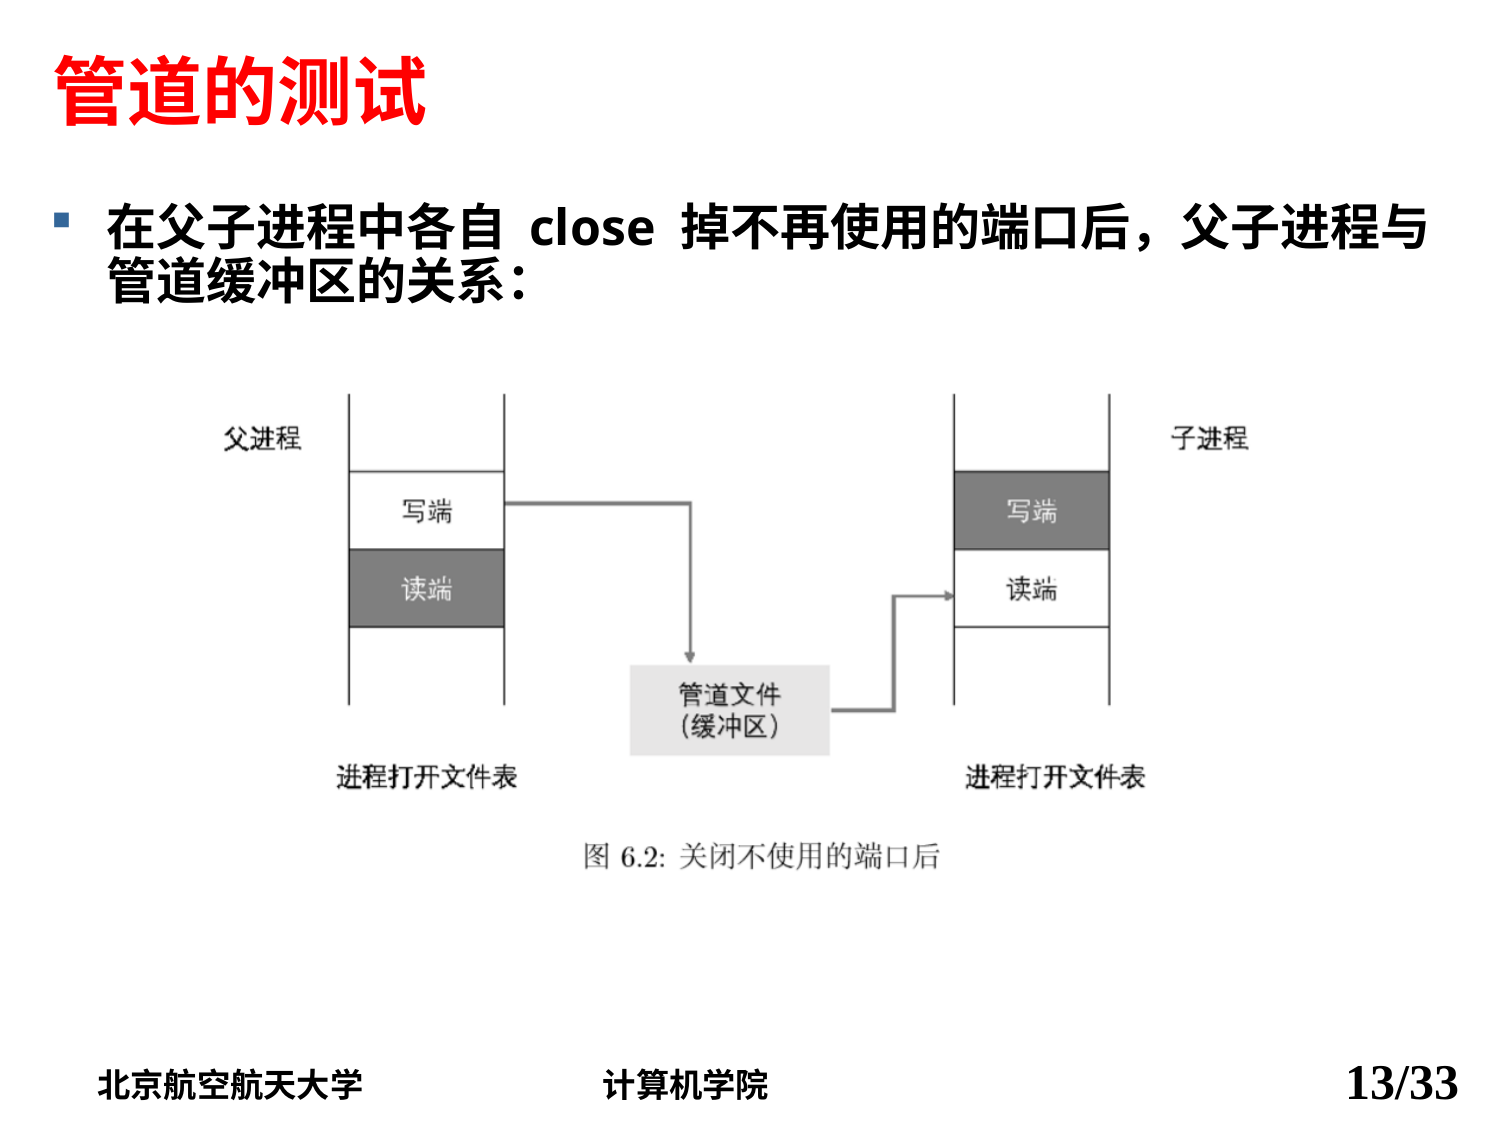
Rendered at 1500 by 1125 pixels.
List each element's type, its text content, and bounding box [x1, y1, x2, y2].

list 在父子进程中各自 close 掉不再使用的端口后，父子进程与管道缓冲区的关系： [34, 117, 1466, 396]
title 管道的测试 [37, 45, 1415, 117]
picture [185, 356, 1313, 901]
